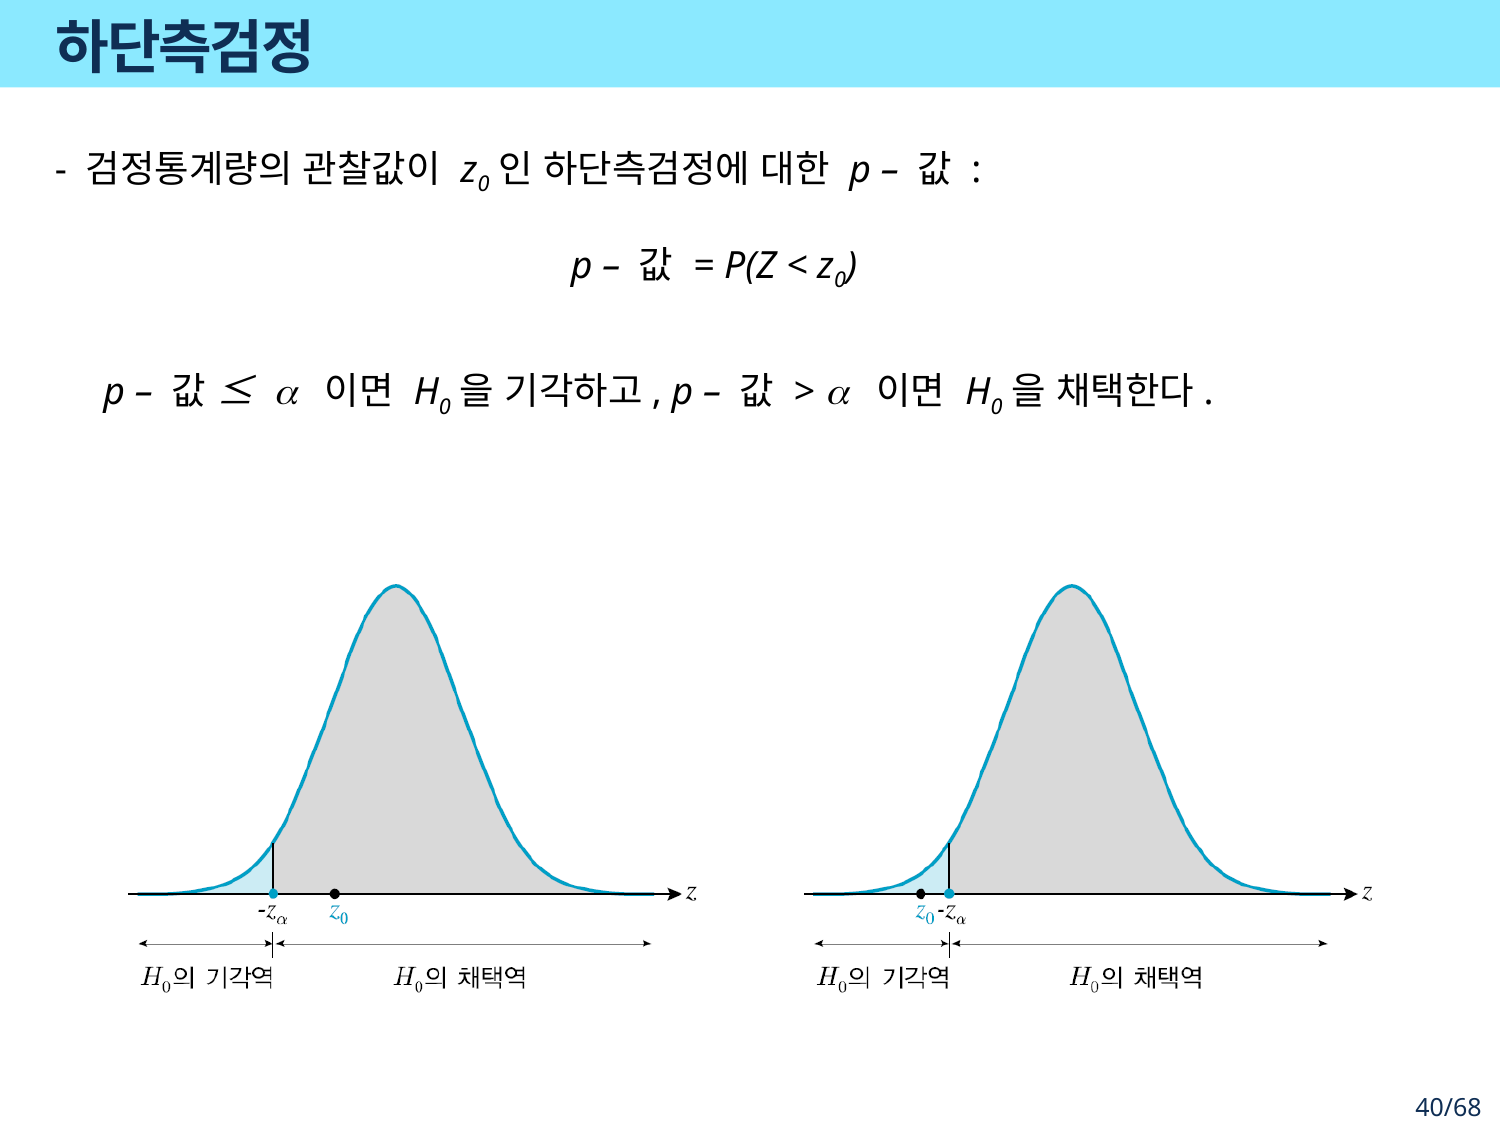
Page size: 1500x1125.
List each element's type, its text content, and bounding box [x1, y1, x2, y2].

text_box - 검정통계량의 관찰값이 z0인 하단측검정에 대한 p – 값 : p – 값 = P(Z < z0) [40, 137, 1388, 300]
picture [101, 517, 1409, 1022]
title 하단측검정 [40, 5, 1288, 84]
text_box p – 값 ≤ a 이면 H0을 기각하고, p – 값 > a 이면 H0을 채택한다. [88, 360, 1401, 426]
